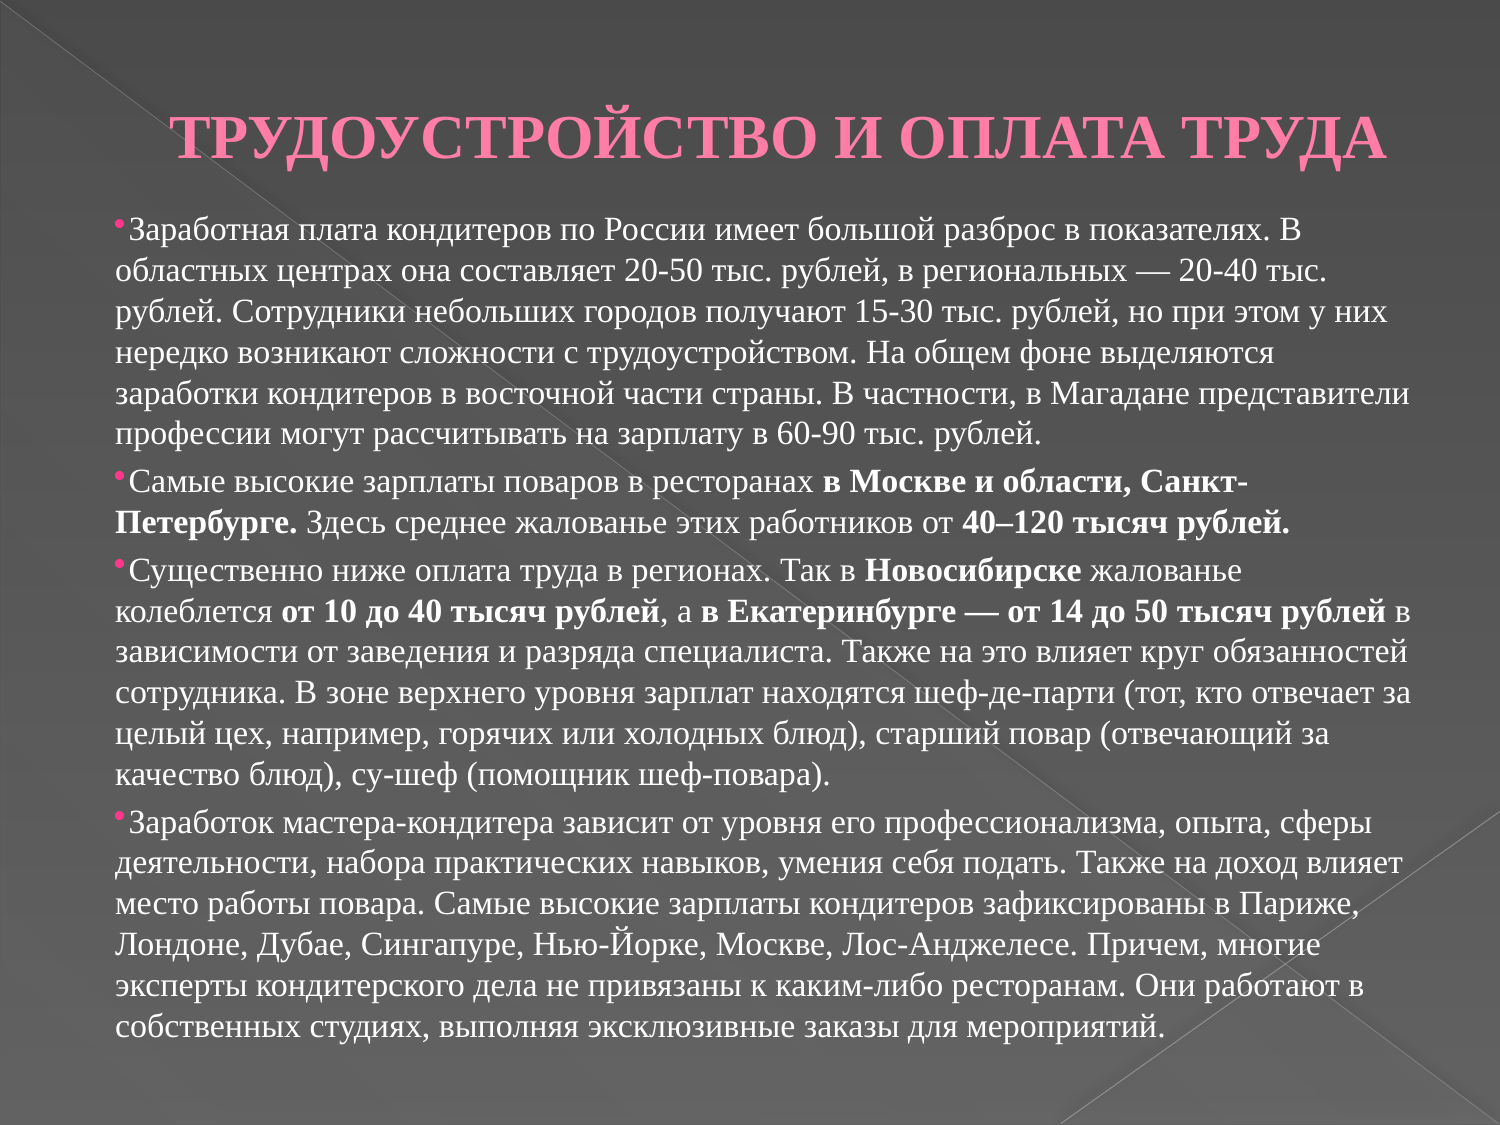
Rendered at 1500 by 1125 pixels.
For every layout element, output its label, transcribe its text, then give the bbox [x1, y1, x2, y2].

title ТРУДОУСТРОЙСТВО И ОПЛАТА ТРУДА [75, 43, 1425, 223]
list Заработная плата кондитеров по России имеет большой разброс в показателях. В областных центрах она составляет 20-50 тыс. рублей, в региональных — 20-40 тыс. рублей. Сотрудники небольших городов получают 15-30 тыс. рублей, но при этом у них нередко возникают сложности с трудоустройством. На общем фоне выделяются заработки кондитеров в восточной части страны. В частности, в Магадане представители профессии могут рассчитывать на зарплату в 60-90 тыс. рублей. Самые высокие зарплаты поваров в ресторанах в Москве и области, Санкт-Петербурге. Здесь среднее жалованье этих работников от 40–120 тысяч рублей. Существенно ниже оплата труда в регионах. Так в Новосибирске жалованье колеблется от 10 до 40 тысяч рублей, а в Екатеринбурге — от 14 до 50 тысяч рублей в зависимости от заведения и разряда специалиста. Также на это влияет круг обязанностей сотрудника. В зоне верхнего уровня зарплат находятся шеф-де-парти (тот, кто отвечает за целый цех, например, горячих или холодных блюд), старший повар (отвечающий за качество блюд), су-шеф (помощник шеф-повара). Заработок мастера-кондитера зависит от уровня его профессионализма, опыта, сферы деятельности, набора практических навыков, умения себя подать. Также на доход влияет место работы повара. Самые высокие зарплаты кондитеров зафиксированы в Париже, Лондоне, Дубае, Сингапуре, Нью-Йорке, Москве, Лос-Анджелесе. Причем, многие эксперты кондитерского дела не привязаны к каким-либо ресторанам. Они работают в собственных студиях, выполняя эксклюзивные заказы для мероприятий. [100, 199, 1438, 1090]
